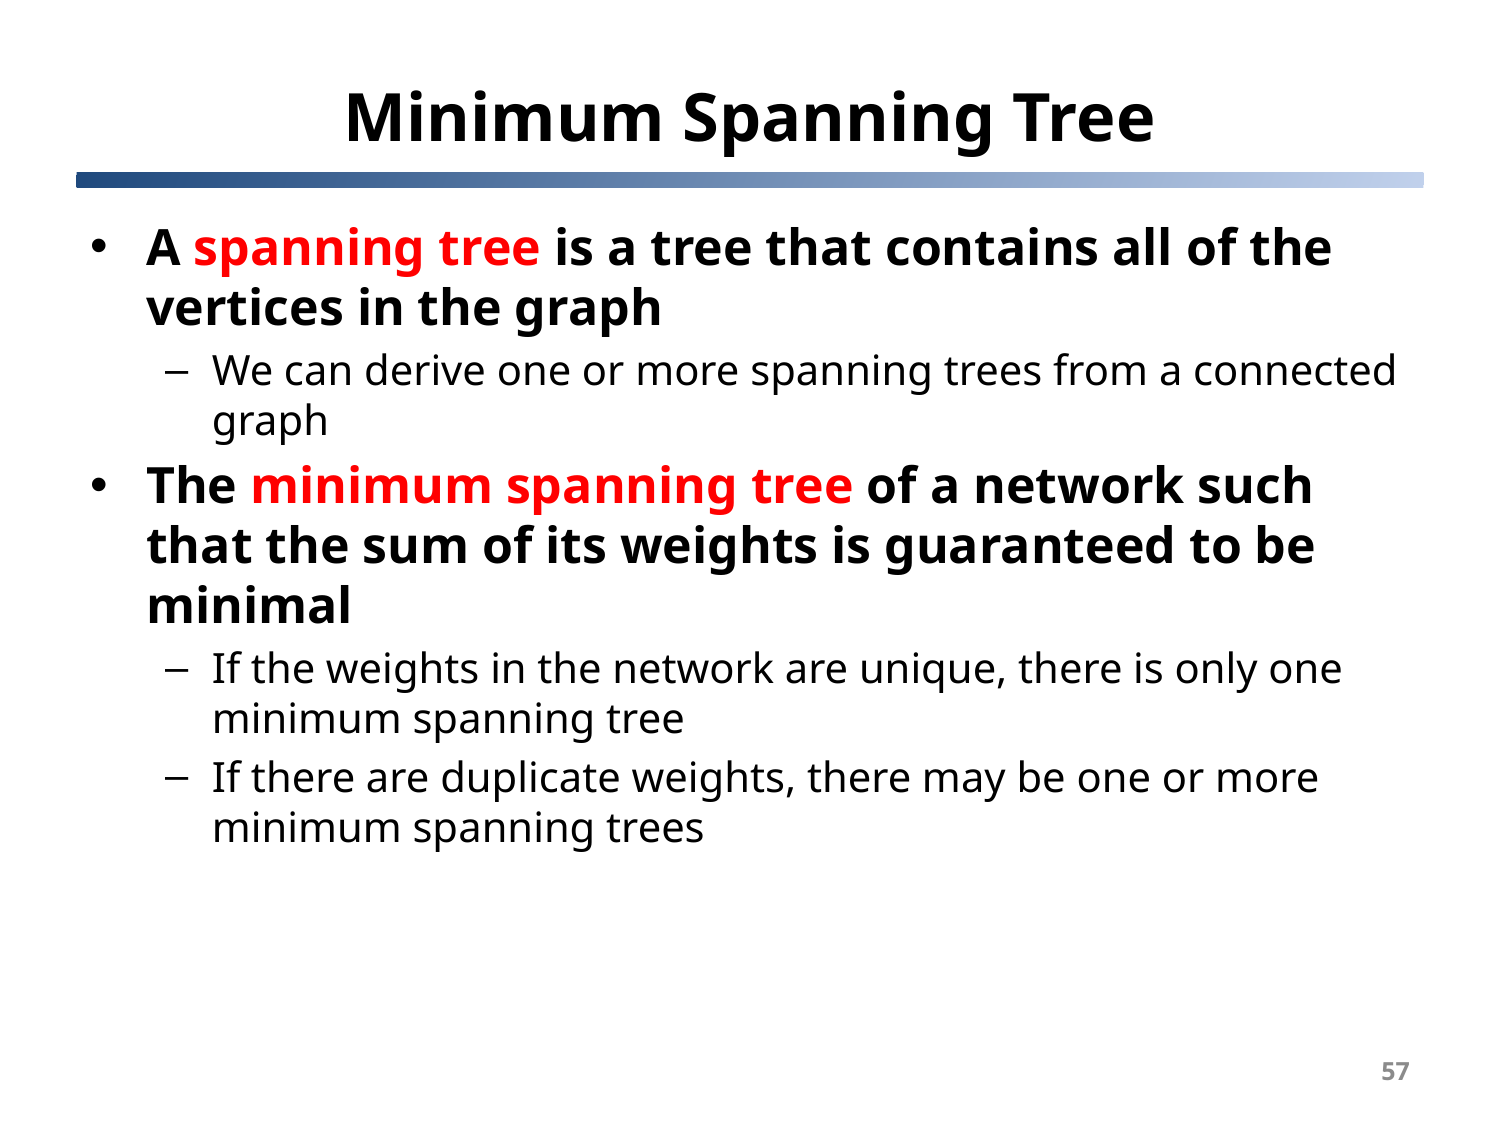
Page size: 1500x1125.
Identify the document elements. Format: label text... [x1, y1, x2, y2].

slide_number 57 [1074, 1042, 1425, 1103]
title Minimum Spanning Tree [75, 45, 1425, 185]
list A spanning tree is a tree that contains all of the vertices in the graph We can derive one or more spanning trees from a connected graph The minimum spanning tree of a network such that the sum of its weights is guaranteed to be minimal If the weights in the network are unique, there is only one minimum spanning tree If there are duplicate weights, there may be one or more minimum spanning trees [75, 208, 1425, 1005]
